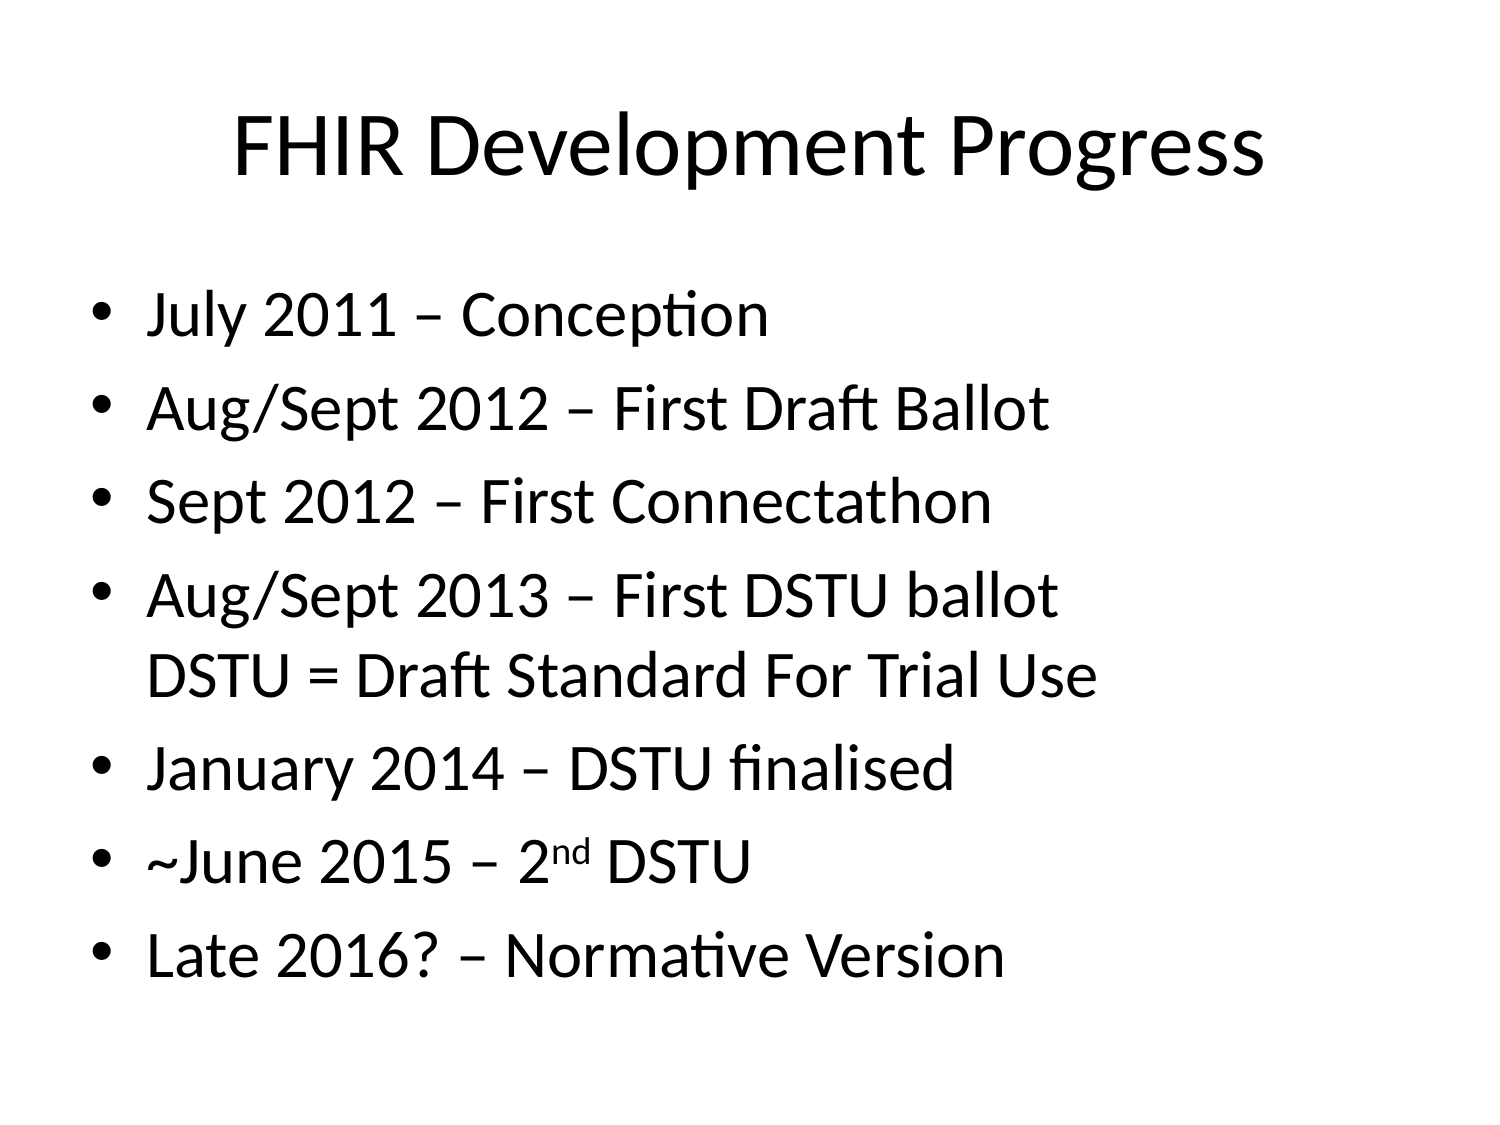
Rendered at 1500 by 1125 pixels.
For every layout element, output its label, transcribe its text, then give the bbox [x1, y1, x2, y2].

list July 2011 – Conception Aug/Sept 2012 – First Draft Ballot Sept 2012 – First Connectathon Aug/Sept 2013 – First DSTU ballot DSTU = Draft Standard For Trial Use January 2014 – DSTU finalised ~June 2015 – 2nd DSTU Late 2016? – Normative Version [75, 262, 1425, 1005]
title FHIR Development Progress [75, 45, 1425, 233]
